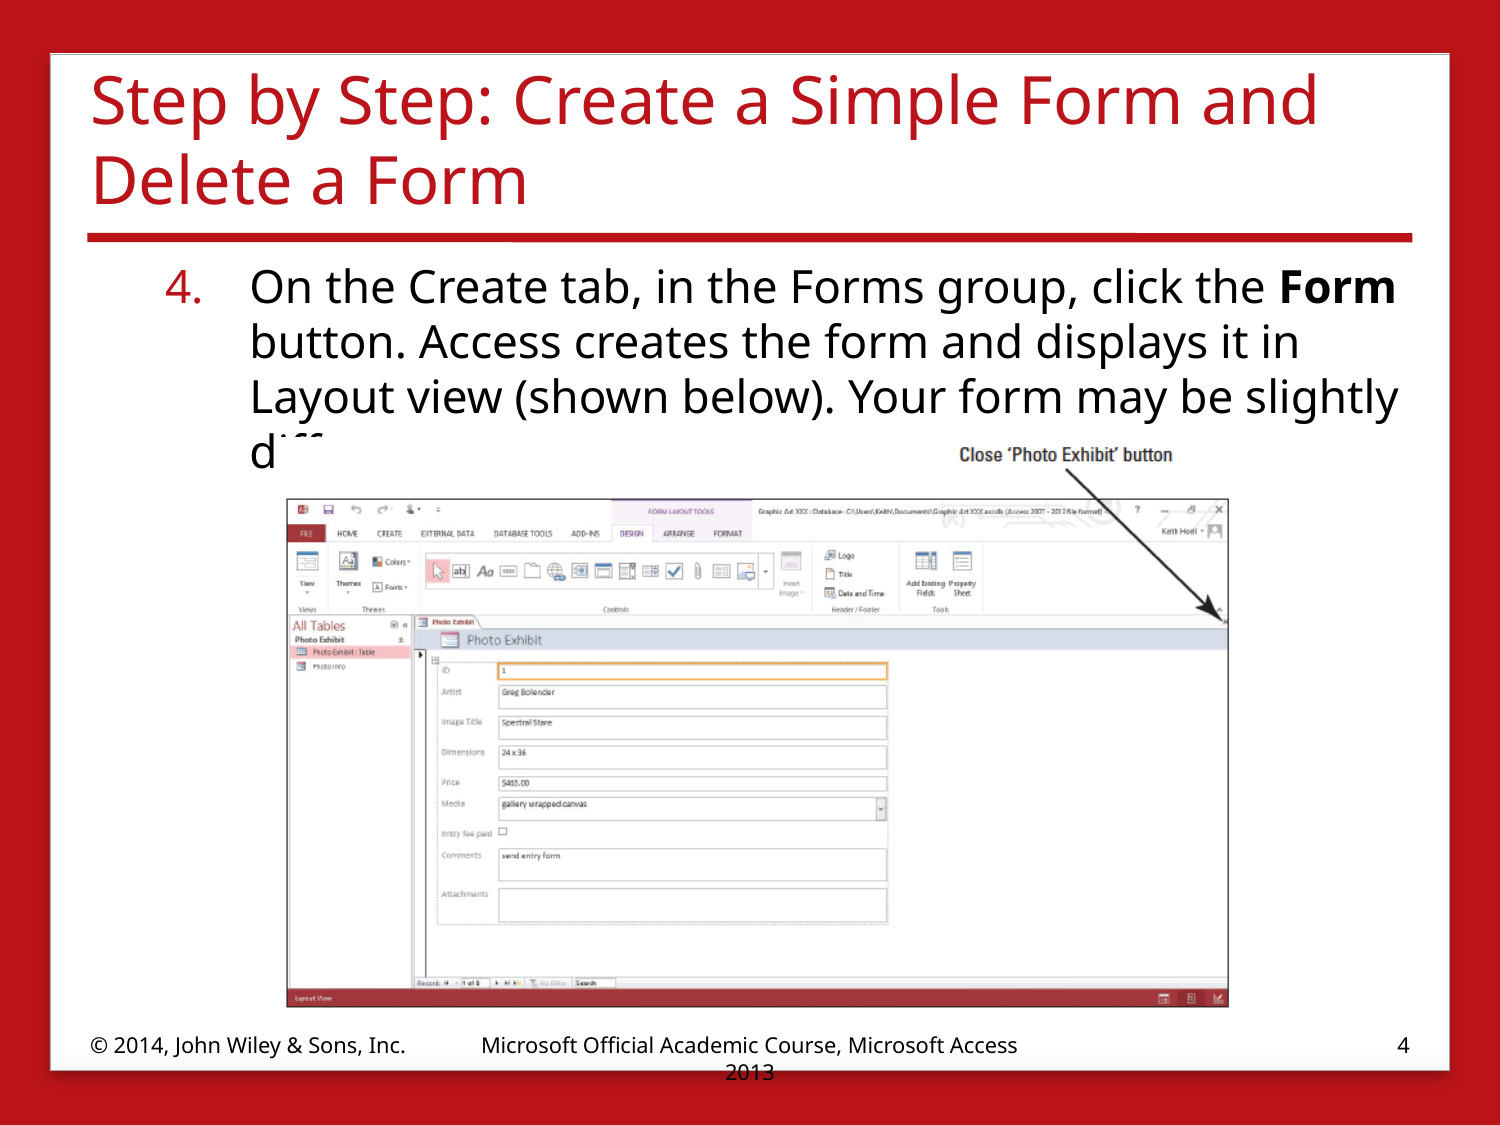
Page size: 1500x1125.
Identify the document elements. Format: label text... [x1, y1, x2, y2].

picture [274, 437, 1238, 1014]
slide_number 4 [1074, 1024, 1426, 1103]
footer Microsoft Official Academic Course, Microsoft Access 2013 [449, 1024, 1051, 1103]
slide_number © 2014, John Wiley & Sons, Inc. [74, 1024, 426, 1103]
title Step by Step: Create a Simple Form and Delete a Form [74, 74, 1426, 226]
list On the Create tab, in the Forms group, click the Form button. Access creates the form and displays it in Layout view (shown below). Your form may be slightly different. [75, 249, 1425, 1063]
